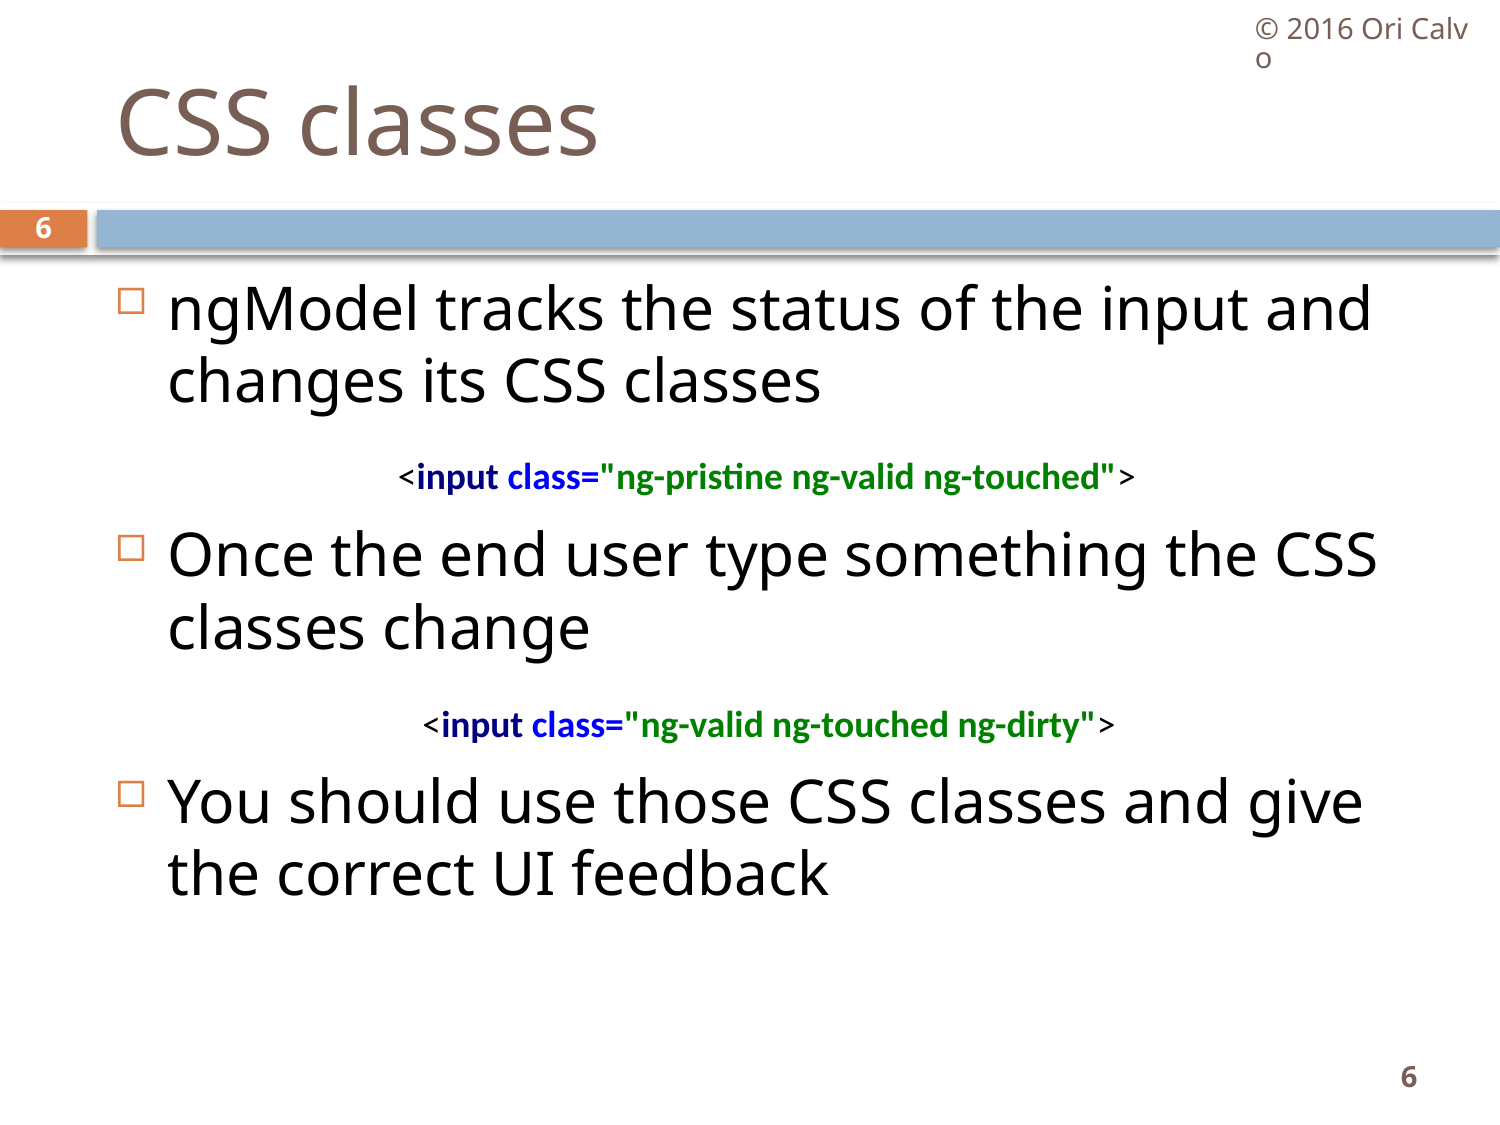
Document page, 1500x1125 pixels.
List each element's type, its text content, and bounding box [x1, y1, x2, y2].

list ngModel tracks the status of the input and changes its CSS classes Once the end user type something the CSS classes change You should use those CSS classes and give the correct UI feedback [100, 262, 1438, 1000]
slide_number 6 [0, 208, 88, 249]
text_box <input class="ng-pristine ng-valid ng-touched"> [383, 444, 1156, 505]
footer © 2016 Ori Calvo [1240, 0, 1500, 60]
text_box <input class="ng-valid ng-touched ng-dirty"> [407, 692, 1131, 753]
title CSS classes [100, 37, 1438, 200]
